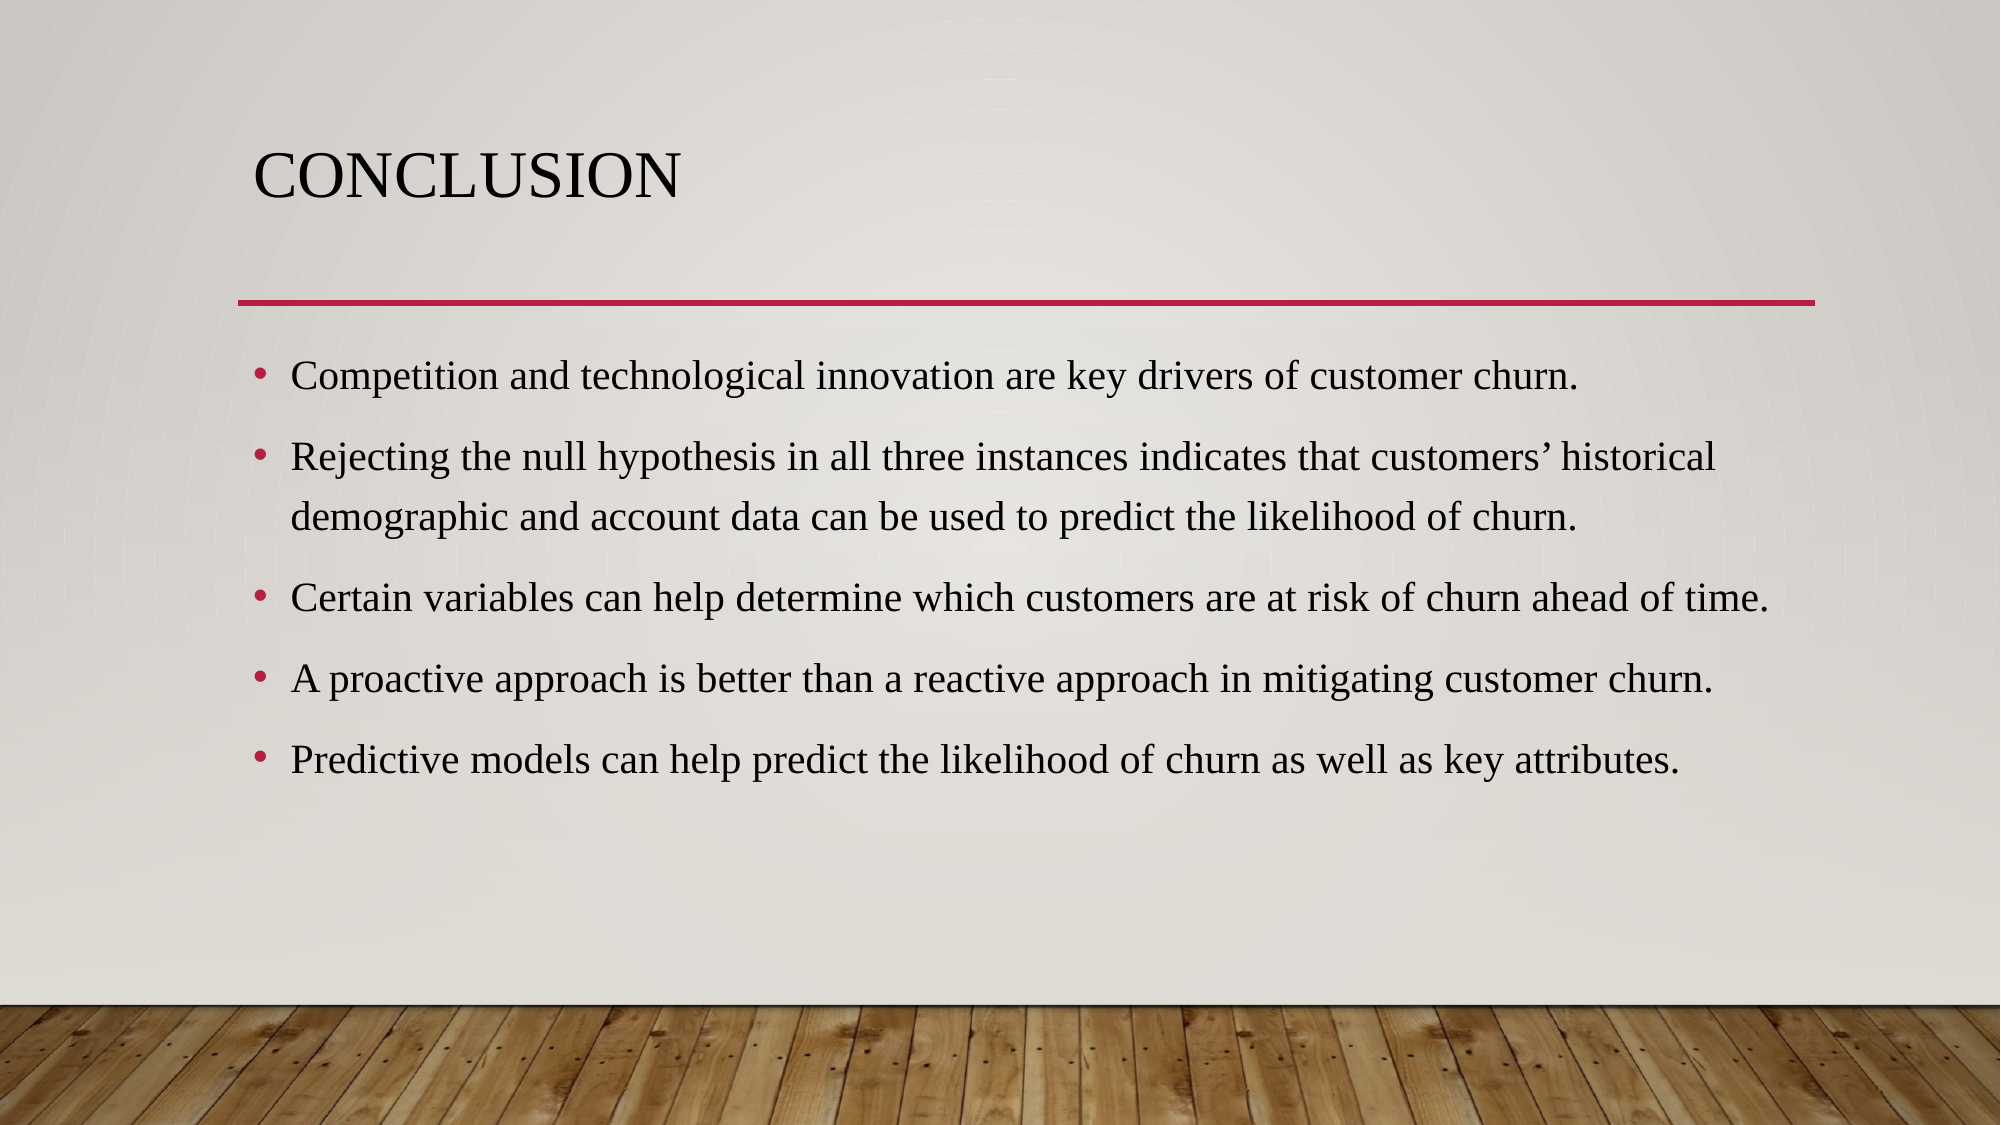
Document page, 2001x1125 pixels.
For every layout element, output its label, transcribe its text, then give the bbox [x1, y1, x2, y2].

list Competition and technological innovation are key drivers of customer churn. Rejecting the null hypothesis in all three instances indicates that customers’ historical demographic and account data can be used to predict the likelihood of churn. Certain variables can help determine which customers are at risk of churn ahead of time. A proactive approach is better than a reactive approach in mitigating customer churn. Predictive models can help predict the likelihood of churn as well as key attributes. [238, 330, 1814, 897]
title Conclusion [238, 131, 1814, 305]
picture [0, 1005, 2000, 1125]
